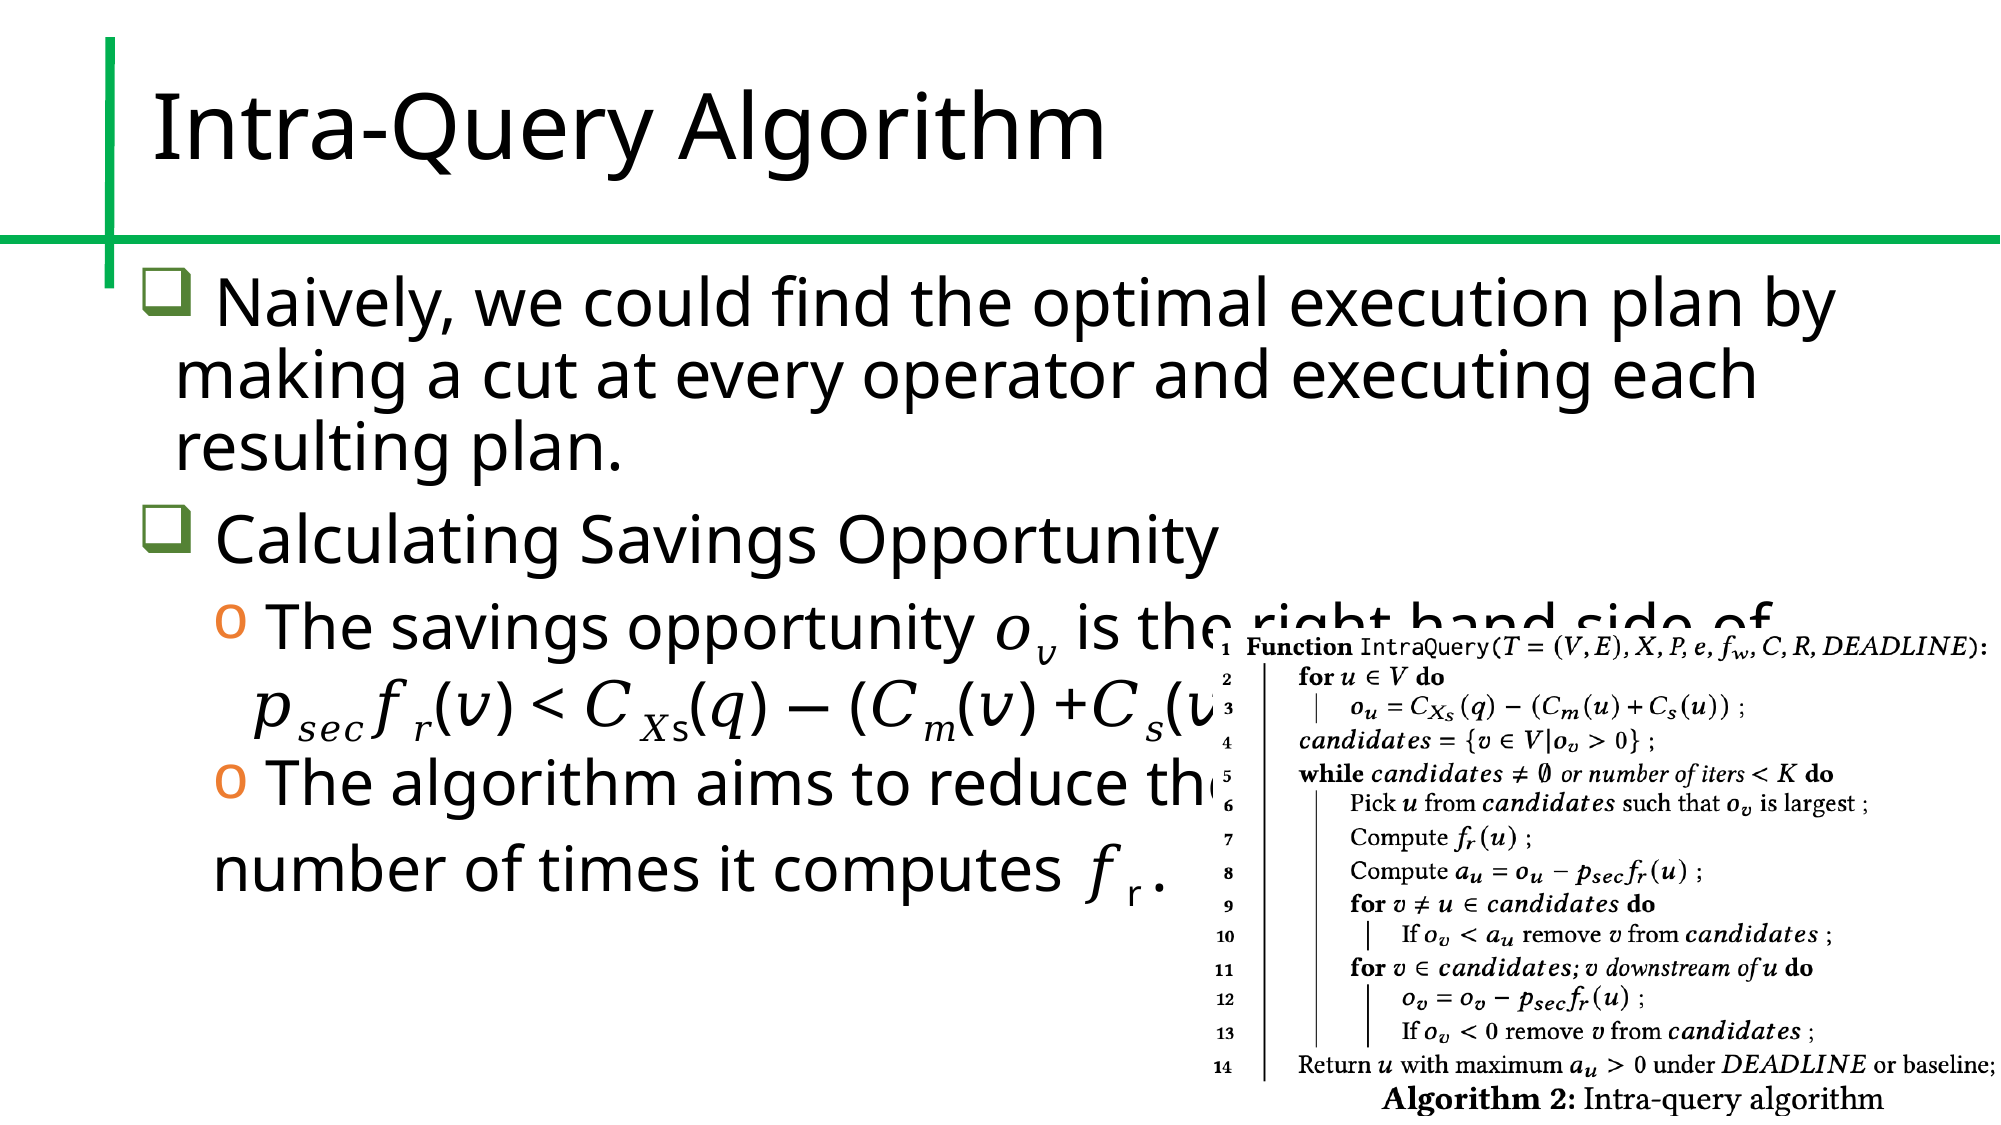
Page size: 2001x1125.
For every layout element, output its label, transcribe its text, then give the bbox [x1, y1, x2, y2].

picture [1213, 628, 2000, 1116]
list Naively, we could find the optimal execution plan by making a cut at every operator and executing each resulting plan. Calculating Savings Opportunity The savings opportunity 𝑜𝑣 is the right hand side of 𝑝𝑠𝑒𝑐𝑓𝑟(𝑣) < 𝐶𝑋s(𝑞) − (𝐶𝑚(𝑣) +𝐶𝑠(𝑣)) The algorithm aims to reduce the number of times it computes 𝑓r . [122, 261, 1941, 1066]
title Intra-Query Algorithm [137, 21, 1863, 239]
